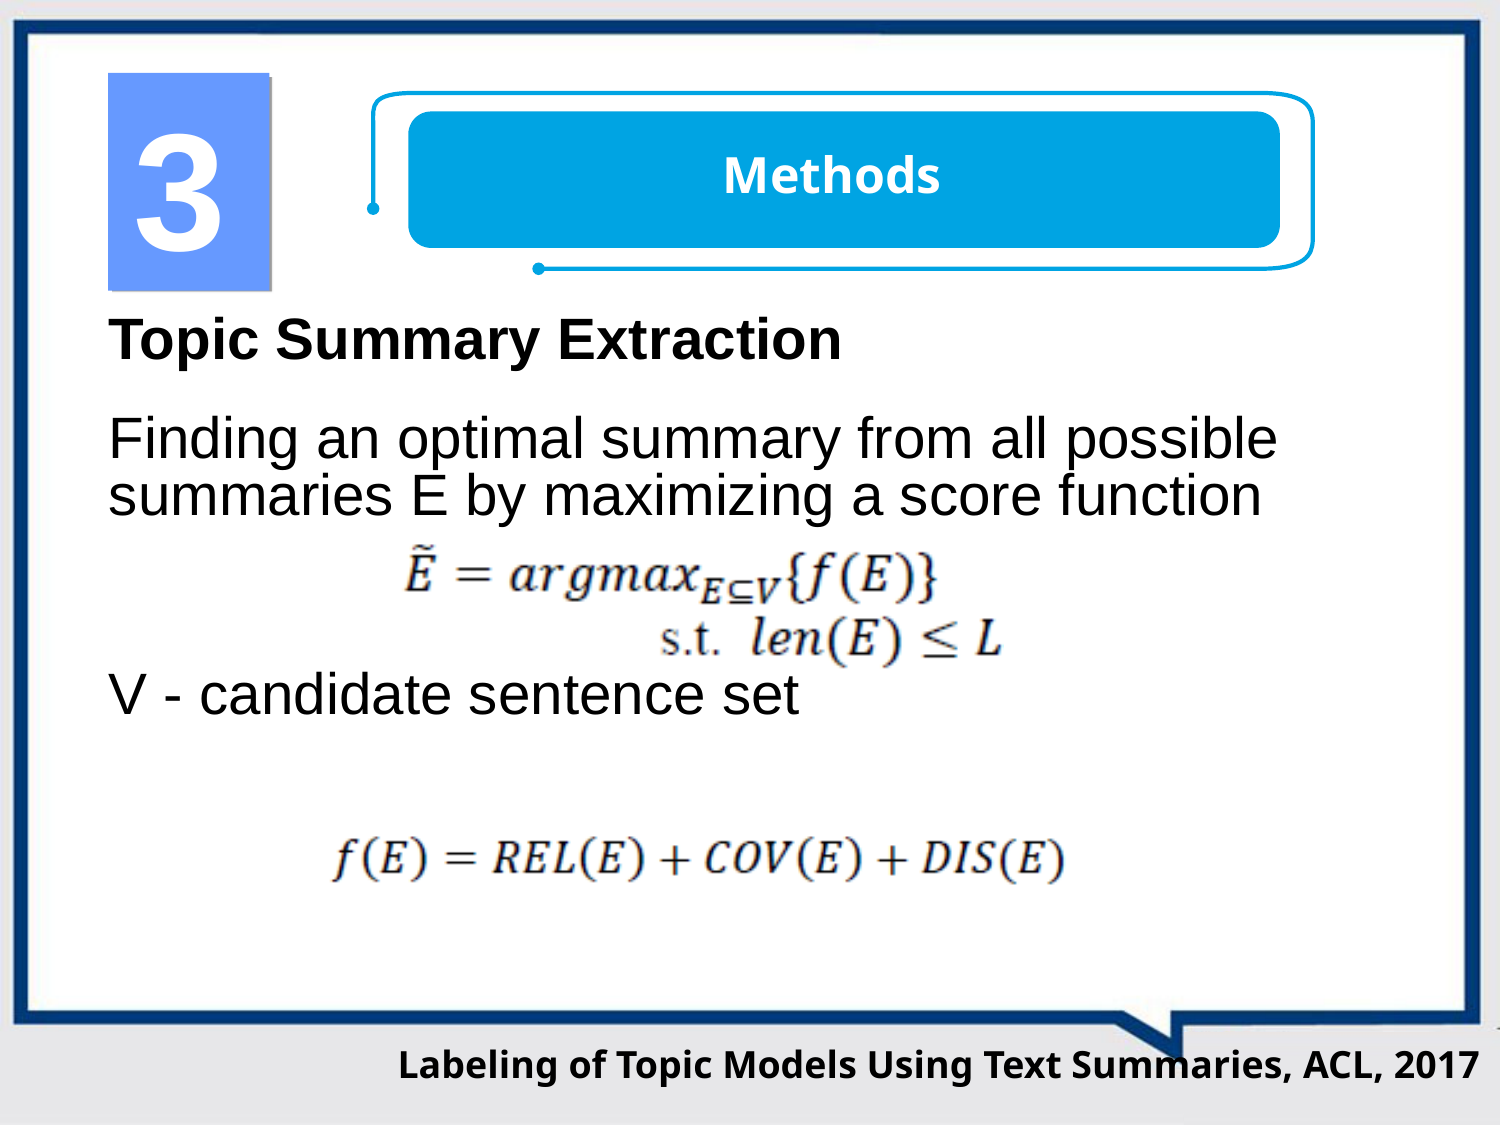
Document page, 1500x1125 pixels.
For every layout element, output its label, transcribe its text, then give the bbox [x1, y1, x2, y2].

text_box Topic Summary Extraction Finding an optimal summary from all possible summaries E by maximizing a score function V - candidate sentence set [94, 314, 1393, 826]
text_box [408, 111, 1280, 248]
text_box [108, 72, 270, 291]
picture [0, 0, 1500, 1125]
text_box Methods [442, 136, 1223, 211]
text_box 3 [113, 107, 261, 290]
text_box Labeling of Topic Models Using Text Summaries, ACL, 2017 [8, 1042, 1496, 1094]
text_box [366, 92, 1313, 275]
